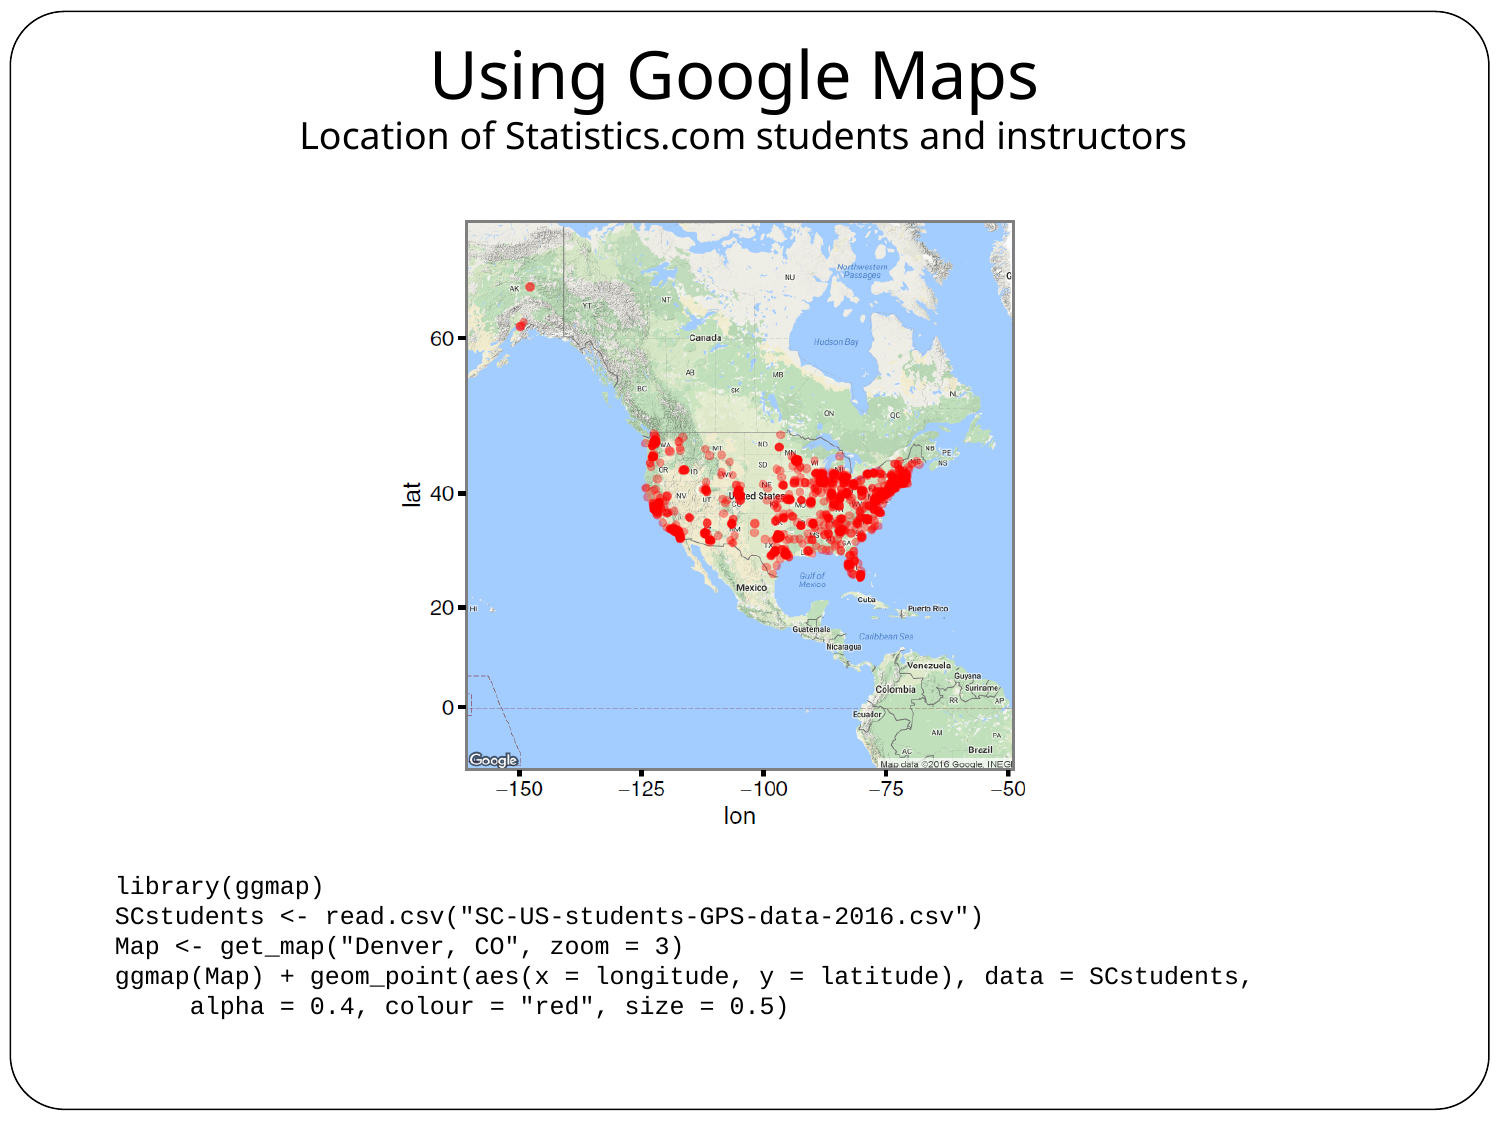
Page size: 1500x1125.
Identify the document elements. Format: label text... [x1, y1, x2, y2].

picture [399, 199, 1038, 833]
text_box Using Google Maps Location of Statistics.com students and instructors [212, 24, 1275, 167]
text_box library(ggmap) SCstudents <- read.csv("SC-US-students-GPS-data-2016.csv") Map <- get_map("Denver, CO", zoom = 3) ggmap(Map) + geom_point(aes(x = longitude, y = latitude), data = SCstudents, alpha = 0.4, colour = "red", size = 0.5) [99, 862, 1375, 1030]
